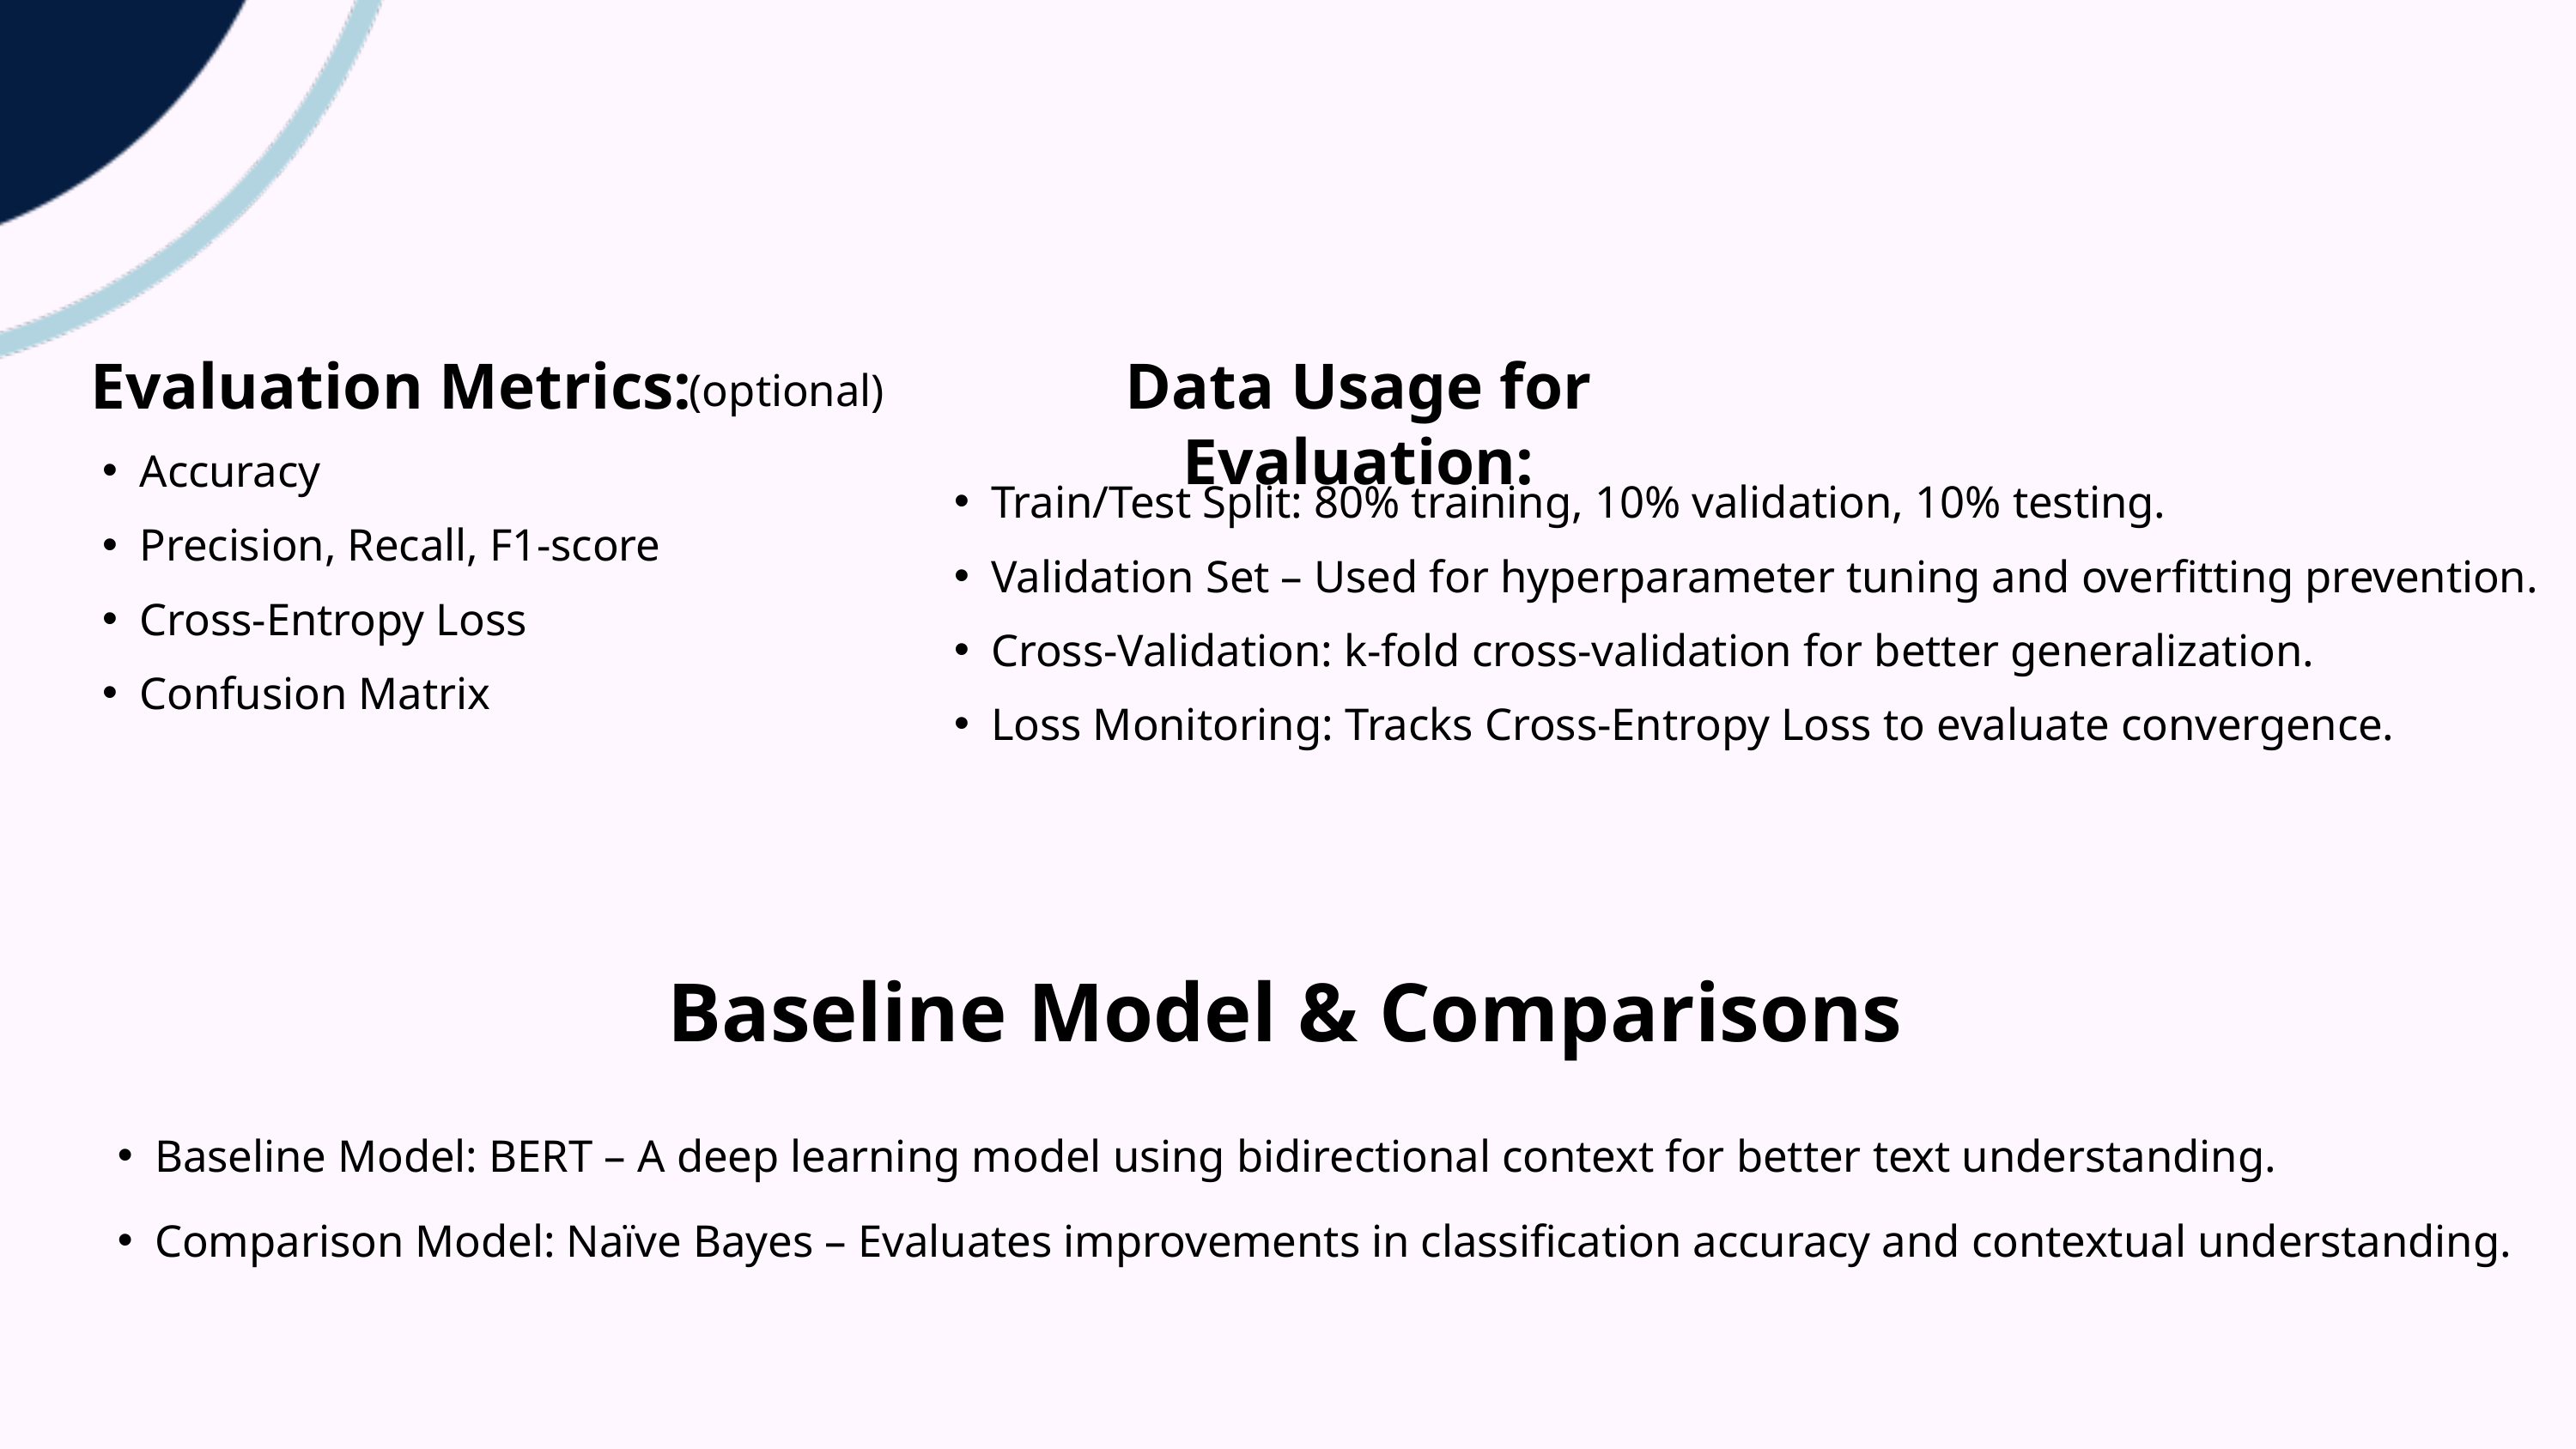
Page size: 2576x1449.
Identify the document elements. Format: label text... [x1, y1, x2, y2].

text_box Train/Test Split: 80% training, 10% validation, 10% testing. Validation Set – Used for hyperparameter tuning and overfitting prevention. Cross-Validation: k-fold cross-validation for better generalization. Loss Monitoring: Tracks Cross-Entropy Loss to evaluate convergence. [916, 489, 2543, 786]
text_box Baseline Model & Comparisons [0, 961, 2573, 1058]
text_box [0, 0, 424, 346]
text_box Baseline Model: BERT – A deep learning model using bidirectional context for better text understanding. Comparison Model: Naïve Bayes – Evaluates improvements in classification accuracy and contextual understanding. [80, 1095, 2576, 1351]
text_box (optional) [653, 354, 920, 415]
text_box Evaluation Metrics: [0, 346, 850, 497]
text_box Accuracy Precision, Recall, F1-score Cross-Entropy Loss Confusion Matrix [65, 497, 677, 755]
text_box Data Usage for Evaluation: [949, 346, 1768, 497]
